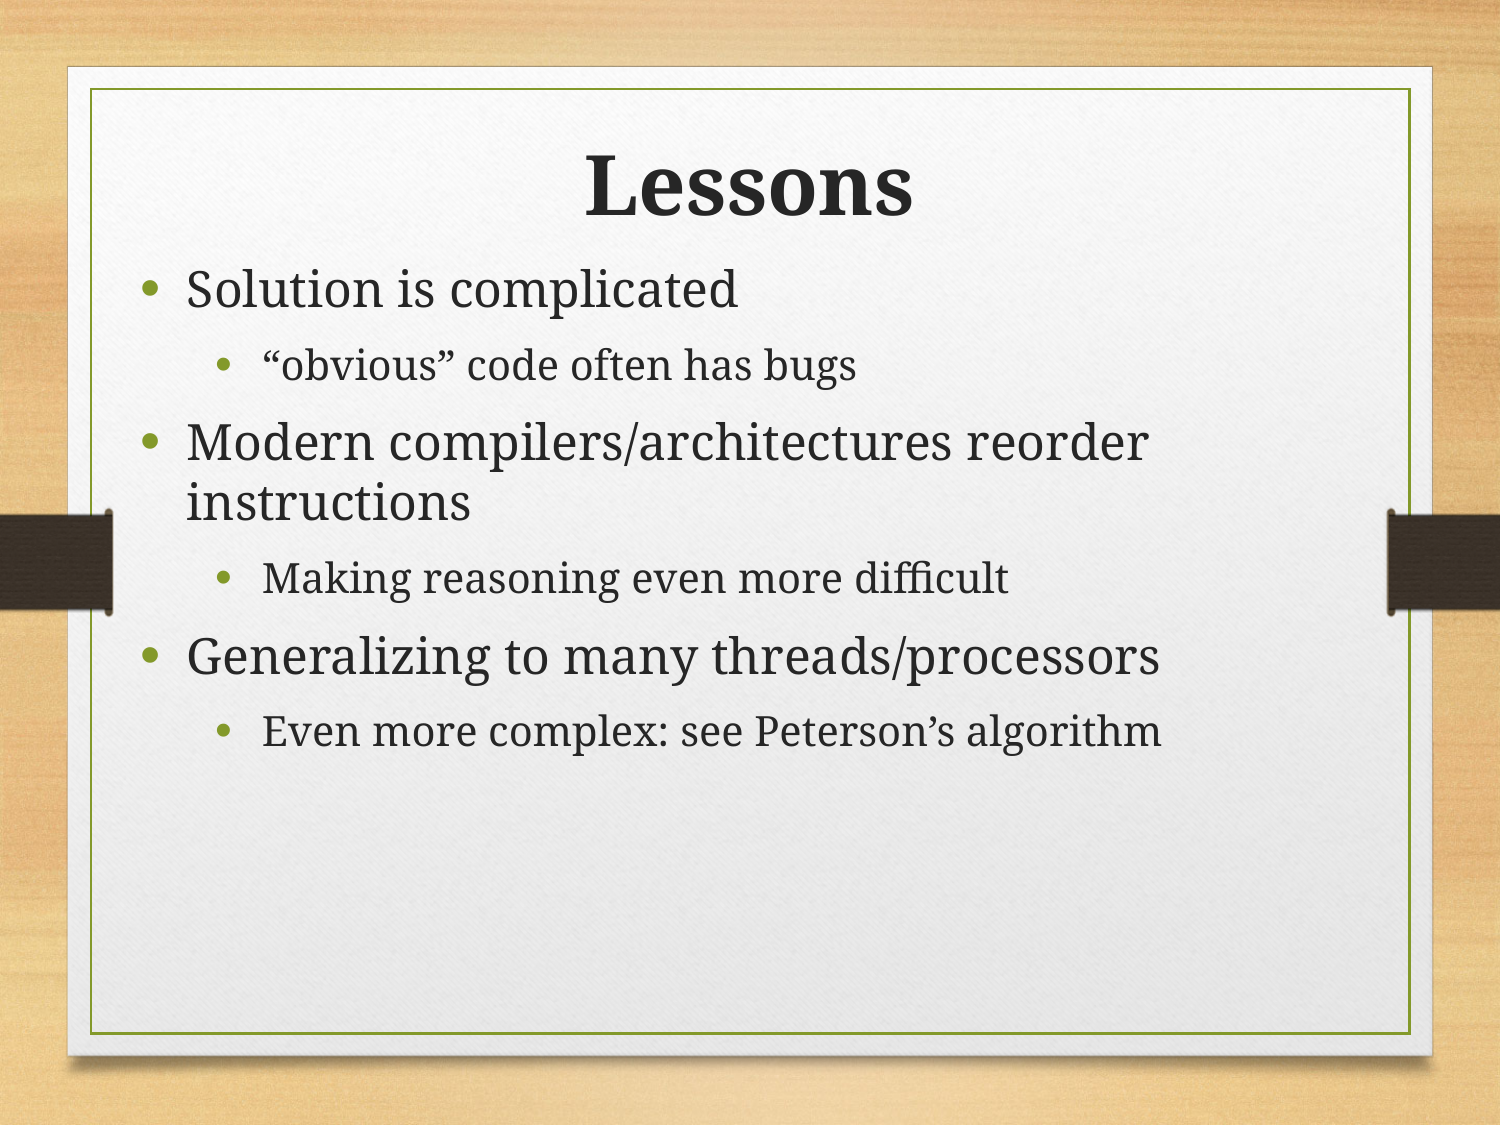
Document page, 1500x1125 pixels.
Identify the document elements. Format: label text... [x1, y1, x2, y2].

title Lessons [87, 75, 1413, 289]
picture [0, 0, 1500, 1125]
list Solution is complicated “obvious” code often has bugs Modern compilers/architectures reorder instructions Making reasoning even more difficult Generalizing to many threads/processors Even more complex: see Peterson’s algorithm [125, 249, 1413, 1038]
